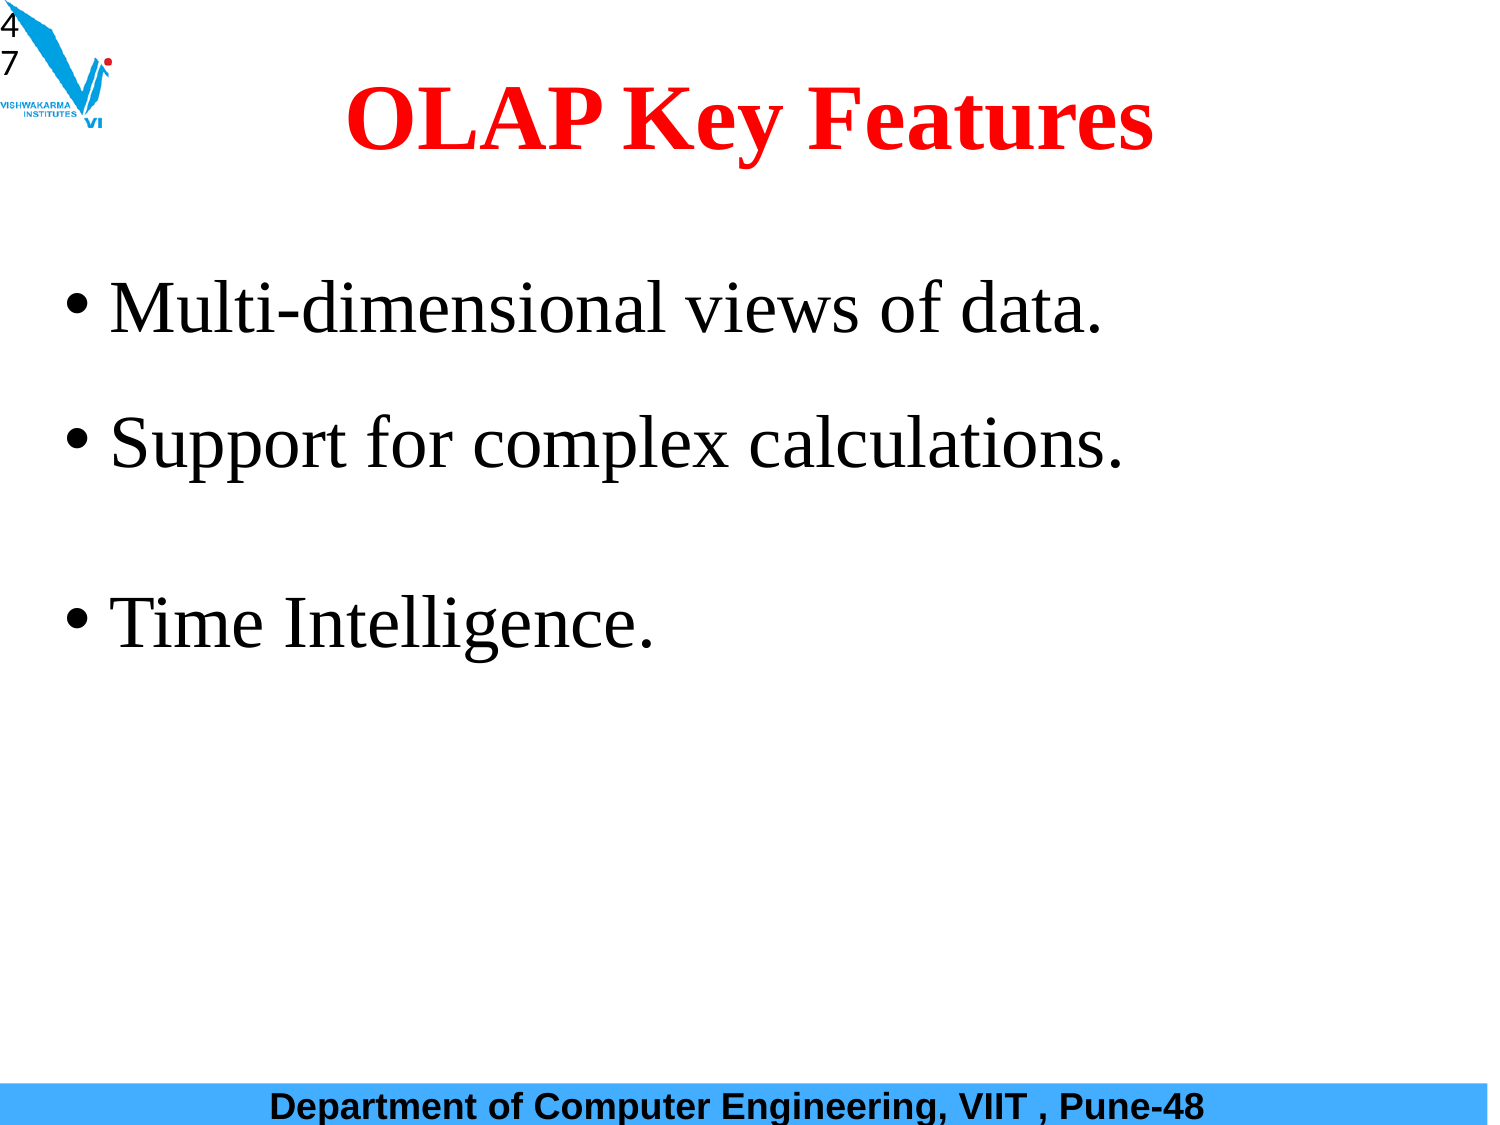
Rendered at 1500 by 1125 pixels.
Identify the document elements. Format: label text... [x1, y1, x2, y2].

text_box Department of Computer Engineering, VIIT , Pune-48 [0, 1081, 1489, 1125]
text_box Multi-dimensional views of data. Support for complex calculations. Time Intelligence. [49, 249, 1467, 963]
picture [0, 0, 120, 135]
text_box OLAP Key Features [112, 37, 1388, 188]
